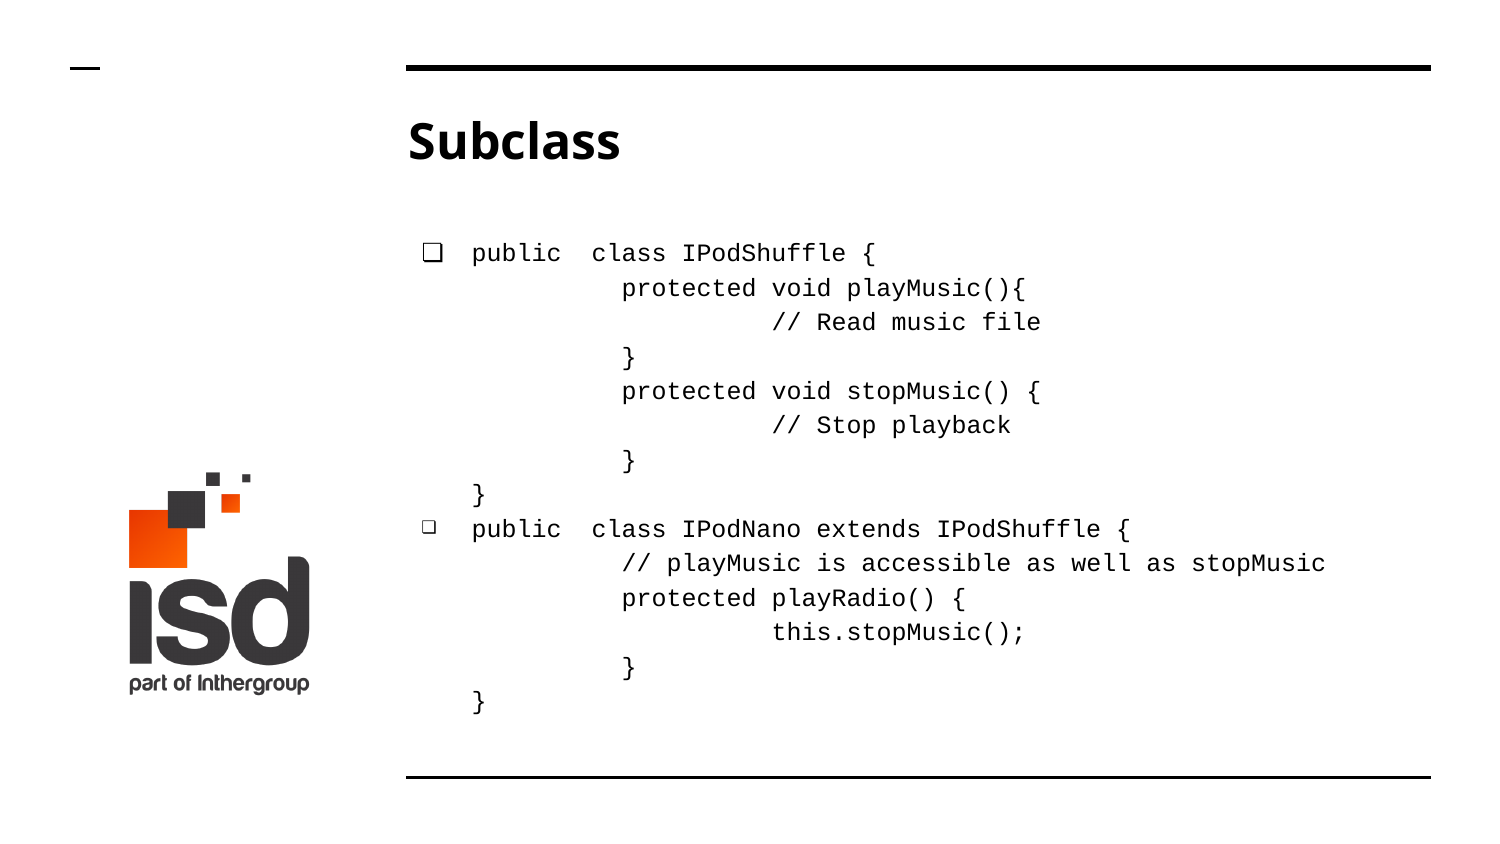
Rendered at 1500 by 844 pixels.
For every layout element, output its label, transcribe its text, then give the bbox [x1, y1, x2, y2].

title Subclass [393, 94, 1431, 196]
picture [37, 414, 382, 756]
list public class IPodShuffle { protected void playMusic(){ // Read music file } protected void stopMusic() { // Stop playback } } public class IPodNano extends IPodShuffle { // playMusic is accessible as well as stopMusic protected playRadio() { this.stopMusic(); } } [381, 217, 1419, 756]
